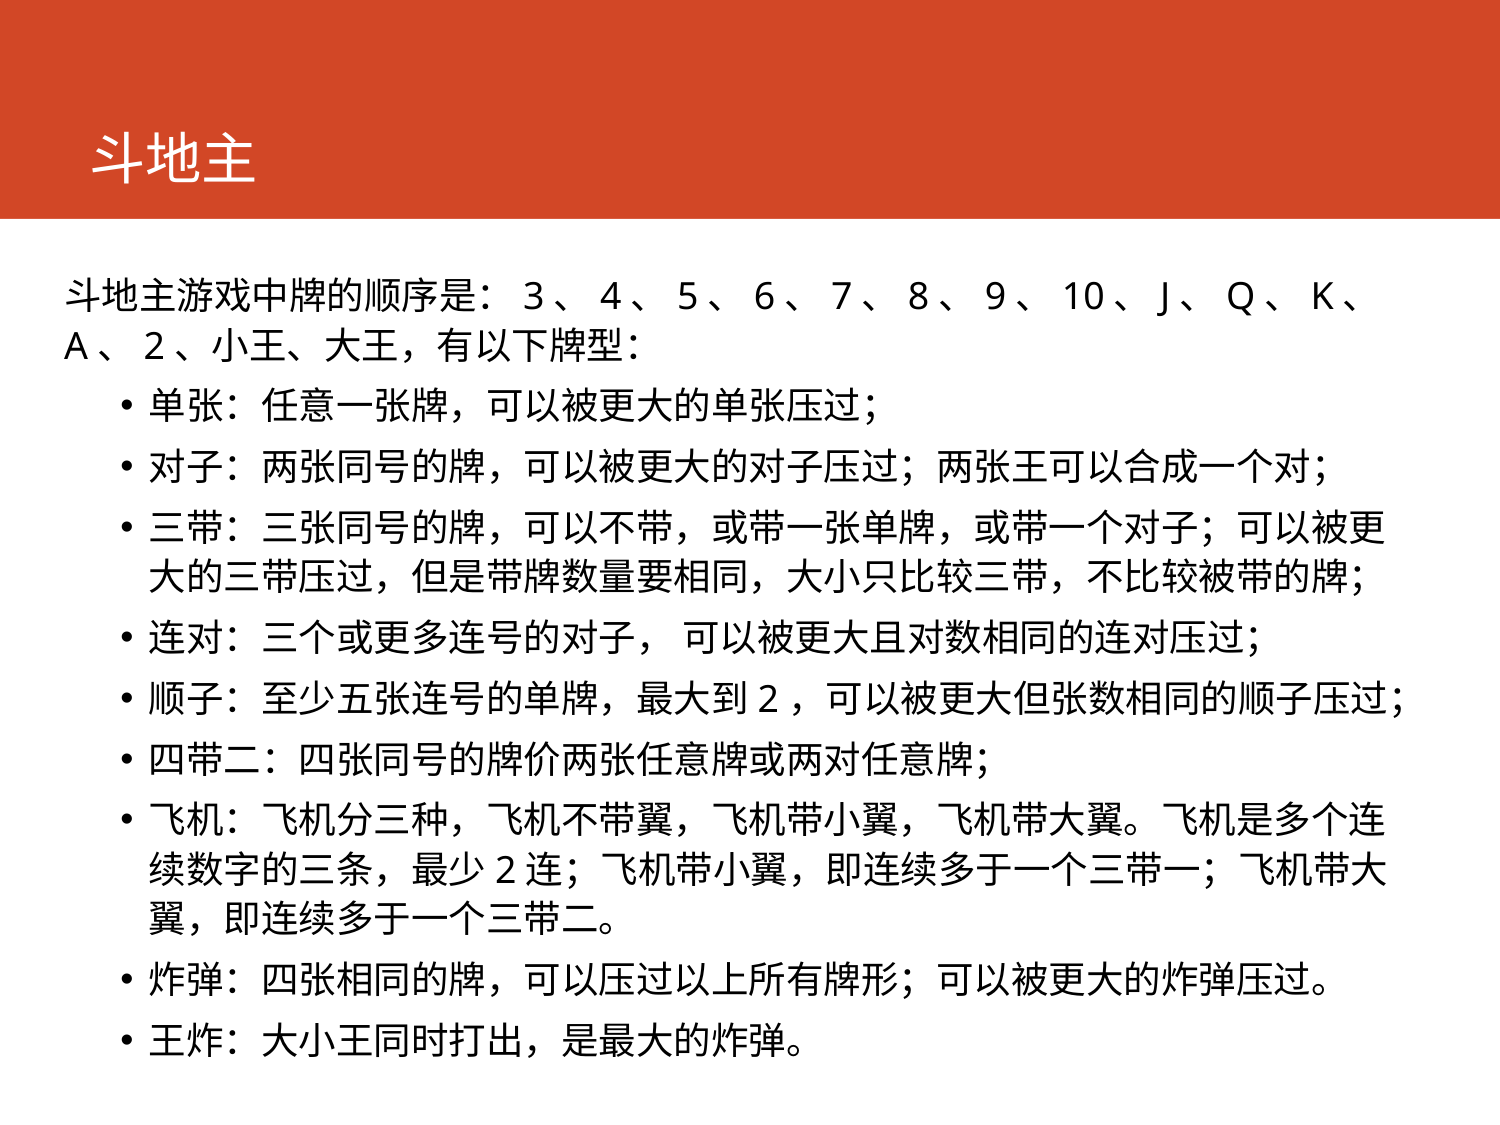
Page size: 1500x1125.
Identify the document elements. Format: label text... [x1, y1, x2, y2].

list 斗地主游戏中牌的顺序是：3、4、5、6、7、8、9、10、J、Q、K、A、2、小王、大王，有以下牌型： 单张：任意一张牌，可以被更大的单张压过； 对子：两张同号的牌，可以被更大的对子压过；两张王可以合成一个对； 三带：三张同号的牌，可以不带，或带一张单牌，或带一个对子；可以被更大的三带压过，但是带牌数量要相同，大小只比较三带，不比较被带的牌； 连对：三个或更多连号的对子， 可以被更大且对数相同的连对压过； 顺子：至少五张连号的单牌，最大到2，可以被更大但张数相同的顺子压过； 四带二：四张同号的牌价两张任意牌或两对任意牌； 飞机：飞机分三种，飞机不带翼，飞机带小翼，飞机带大翼。飞机是多个连续数字的三条，最少2连；飞机带小翼，即连续多于一个三带一；飞机带大翼，即连续多于一个三带二。 炸弹：四张相同的牌，可以压过以上所有牌形；可以被更大的炸弹压过。 王炸：大小王同时打出，是最大的炸弹。 [49, 260, 1426, 1090]
title 斗地主 [74, 0, 1397, 199]
